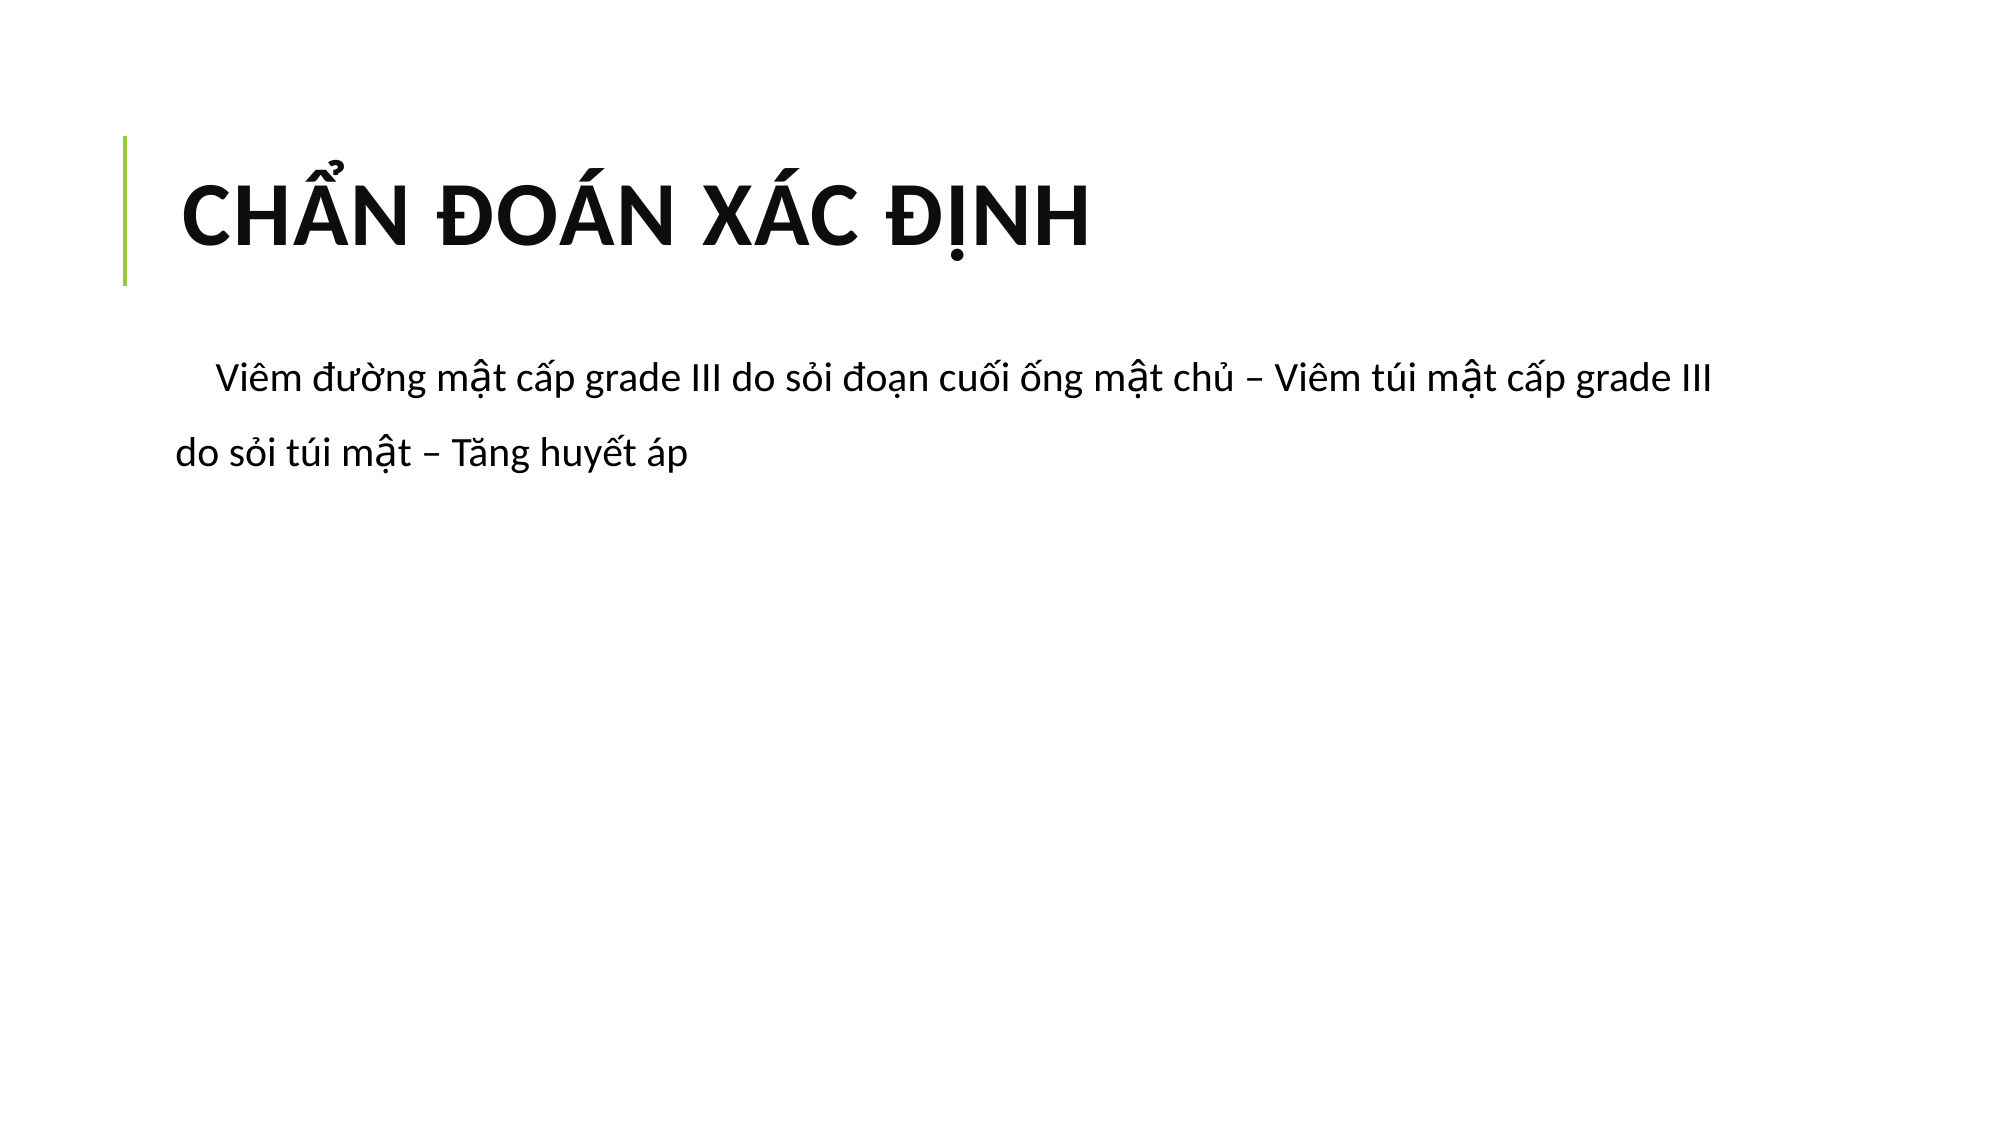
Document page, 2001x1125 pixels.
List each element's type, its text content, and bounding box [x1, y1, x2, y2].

title CHẨN ĐOÁN XÁC ĐỊNH [168, 96, 1763, 317]
list Viêm đường mật cấp grade III do sỏi đoạn cuối ống mật chủ – Viêm túi mật cấp grade III do sỏi túi mật – Tăng huyết áp [168, 317, 1763, 1035]
